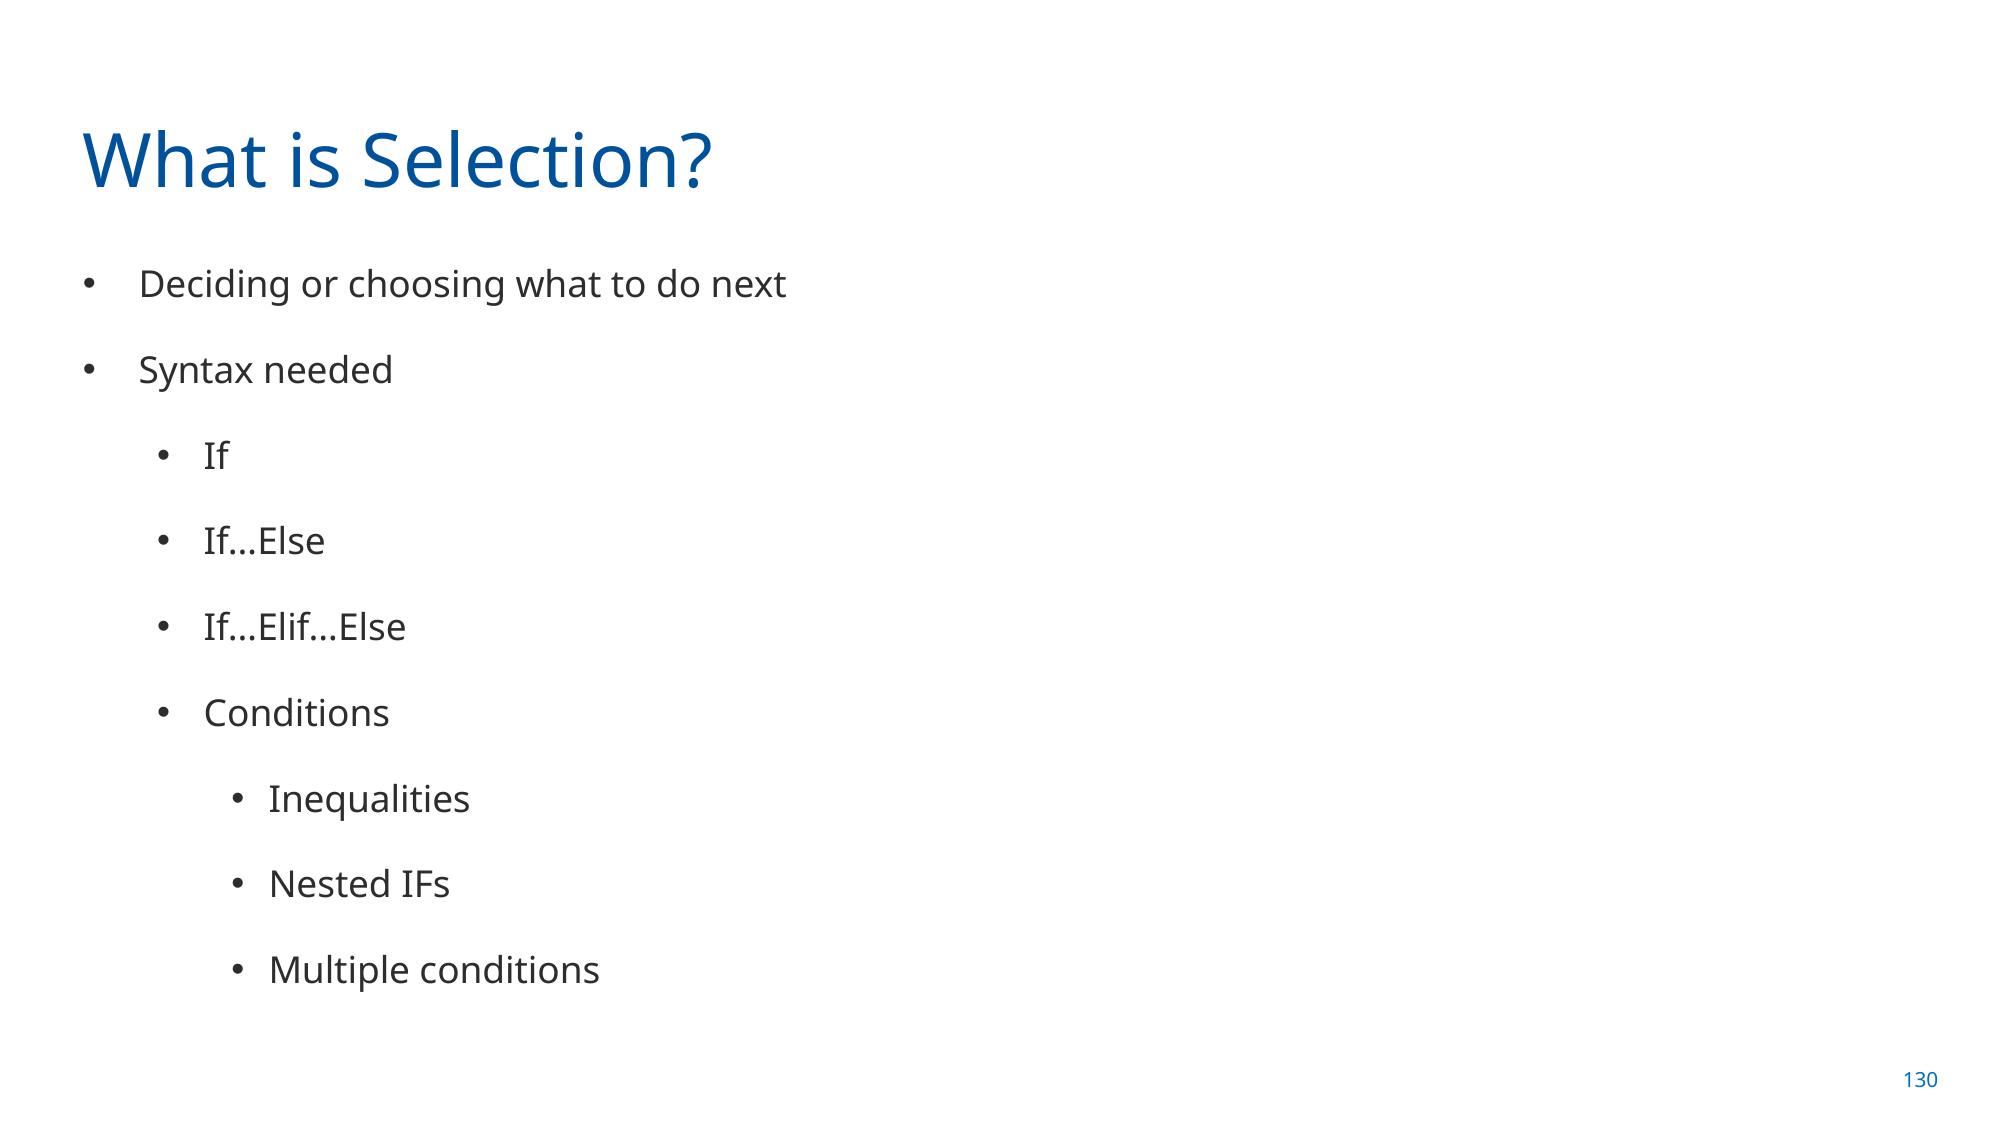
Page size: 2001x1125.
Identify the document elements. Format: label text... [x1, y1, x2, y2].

title What is Selection? [67, 20, 1565, 210]
list Deciding or choosing what to do next Syntax needed If If…Else If…Elif…Else Conditions Inequalities Nested IFs Multiple conditions [67, 253, 1939, 1000]
